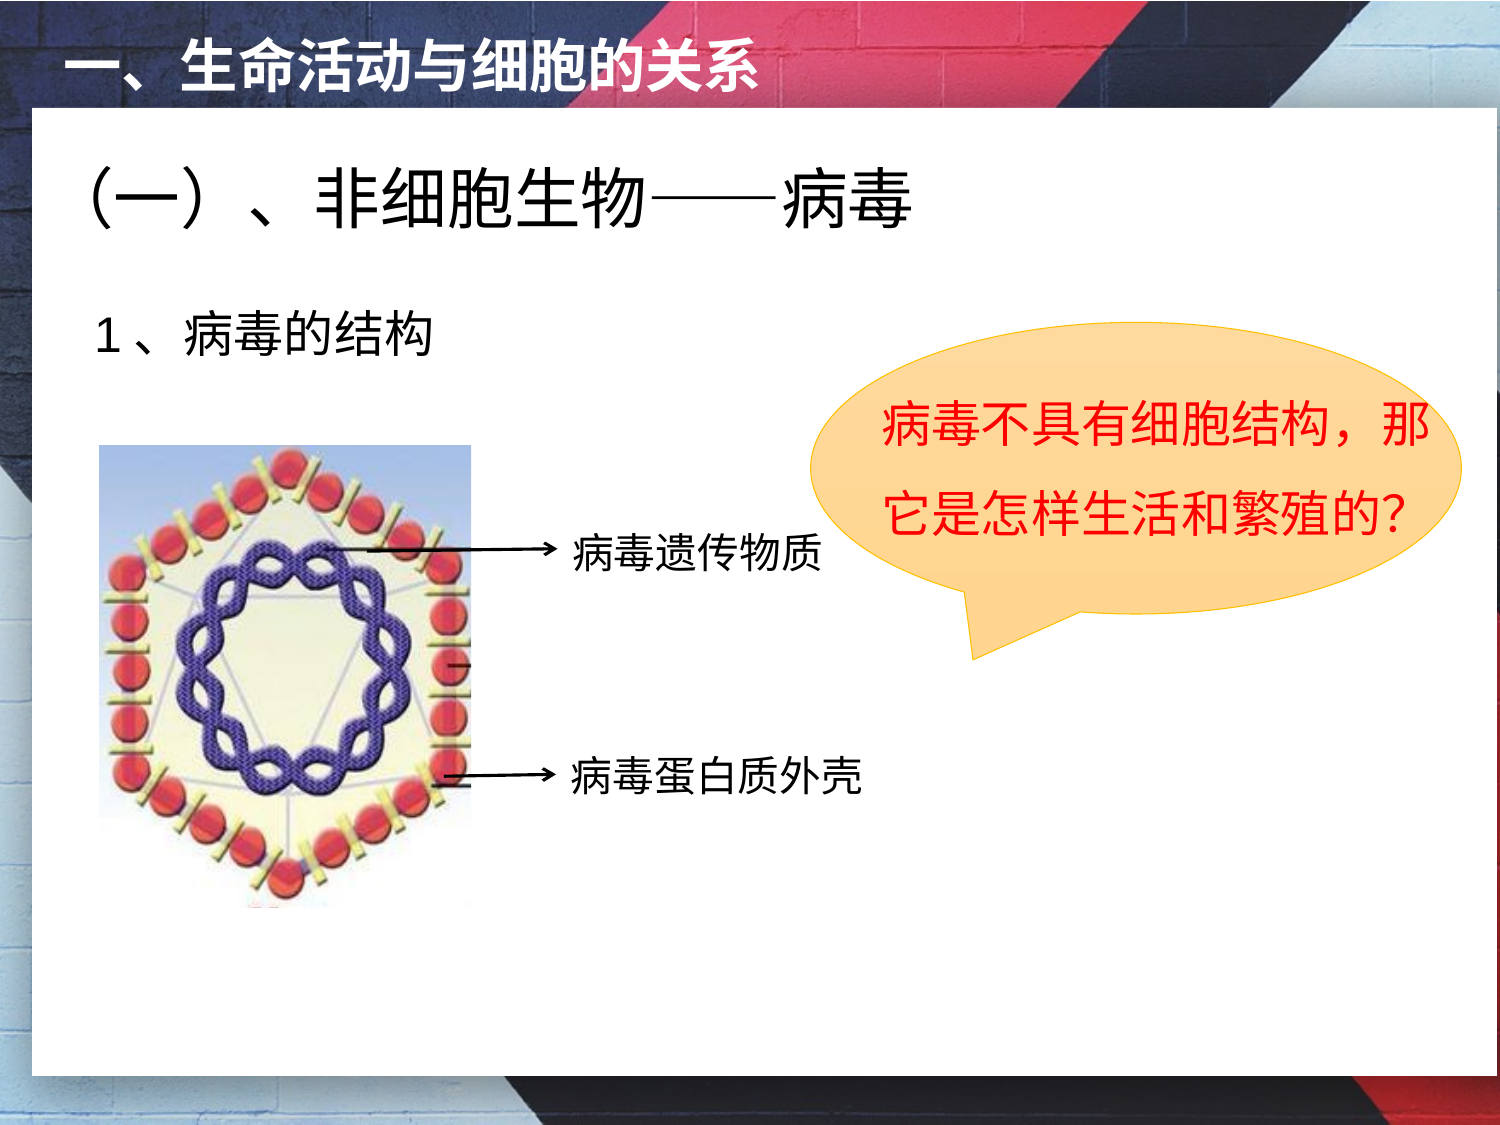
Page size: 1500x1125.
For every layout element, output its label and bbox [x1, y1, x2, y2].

text_box [366, 519, 810, 586]
text_box [810, 322, 1462, 615]
text_box [443, 742, 959, 808]
picture [99, 445, 472, 908]
list [0, 1, 1500, 1125]
